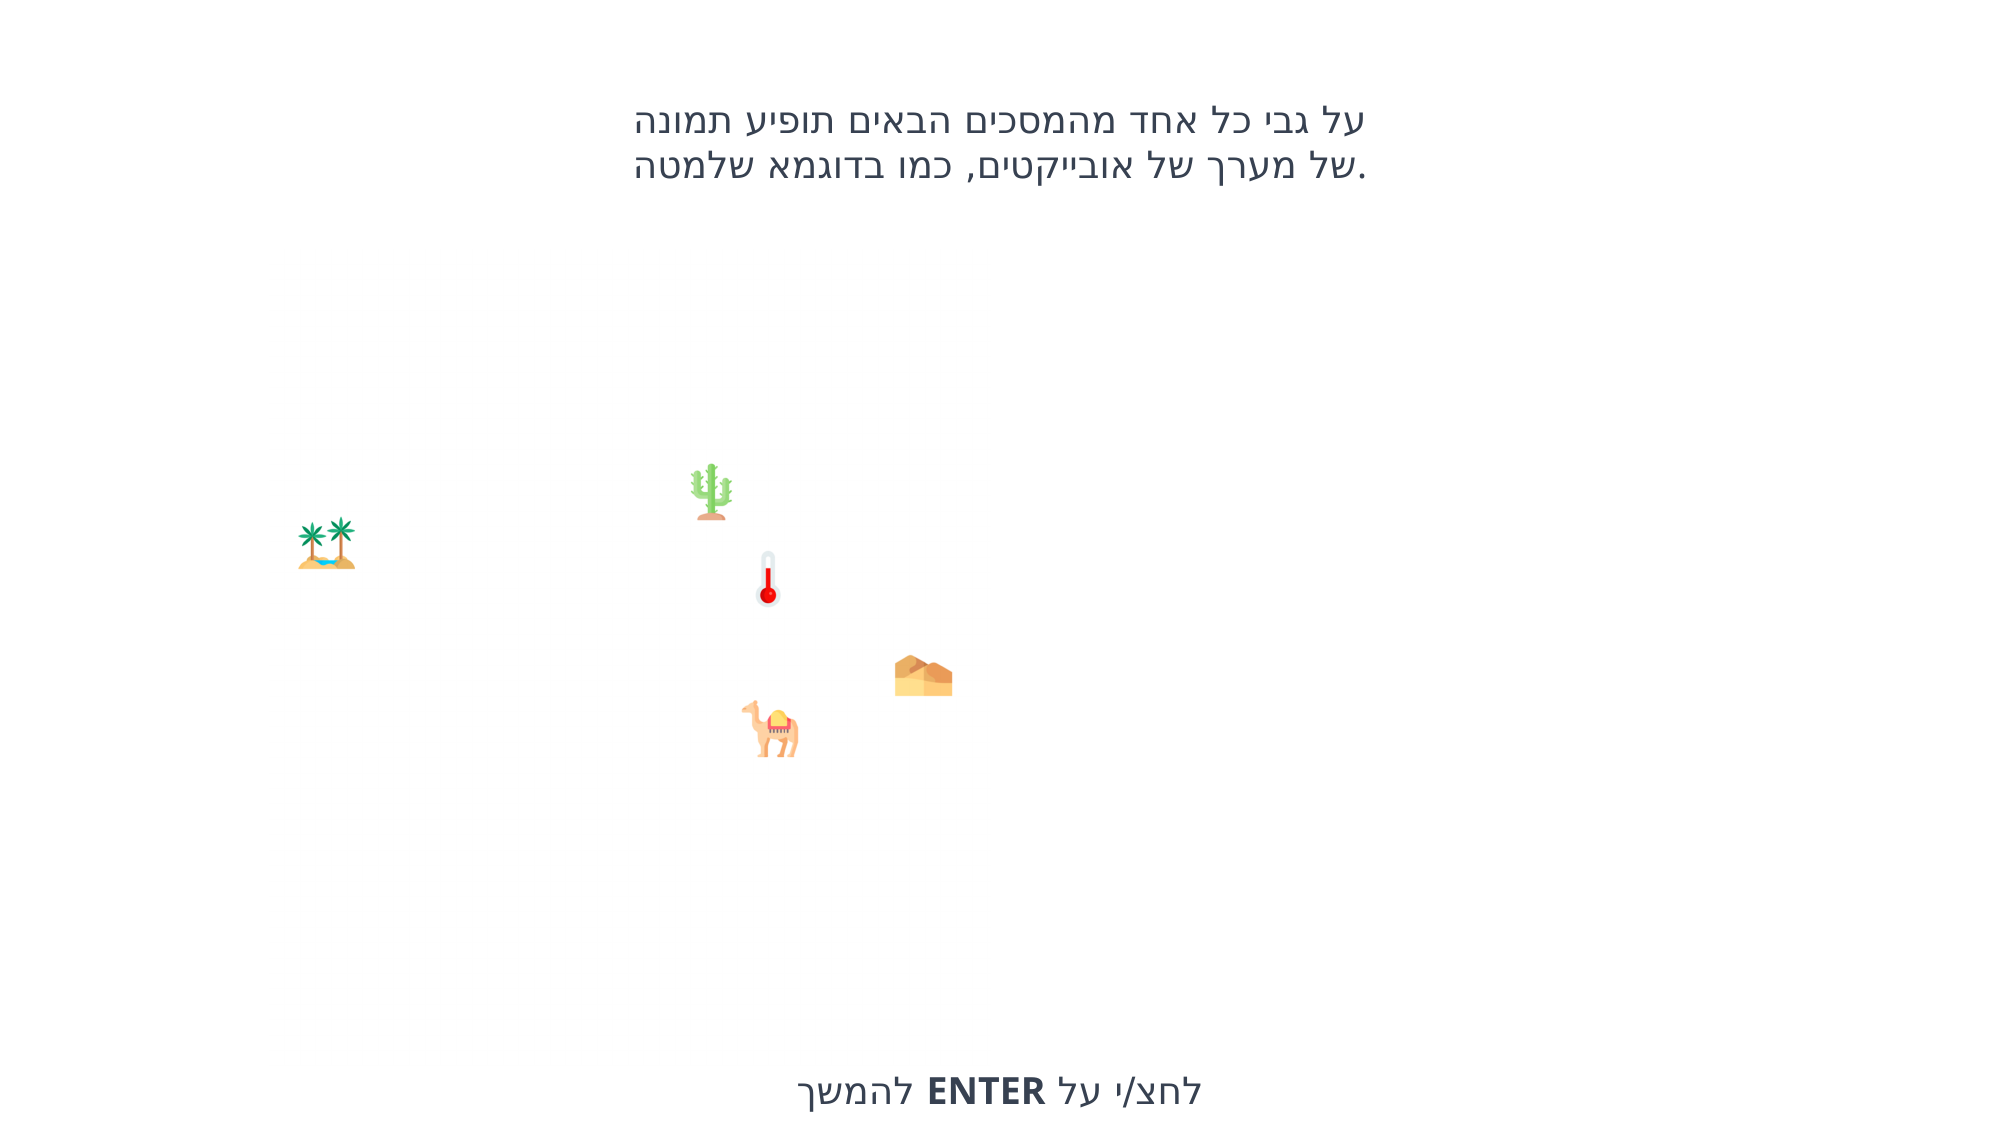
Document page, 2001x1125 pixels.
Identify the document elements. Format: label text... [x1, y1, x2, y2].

text_box לחצ/י על ENTER להמשך [777, 1059, 1223, 1120]
picture [269, 249, 991, 1066]
text_box על גבי כל אחד מהמסכים הבאים תופיע תמונה של מערך של אובייקטים, כמו בדוגמא שלמטה. [588, 88, 1412, 194]
